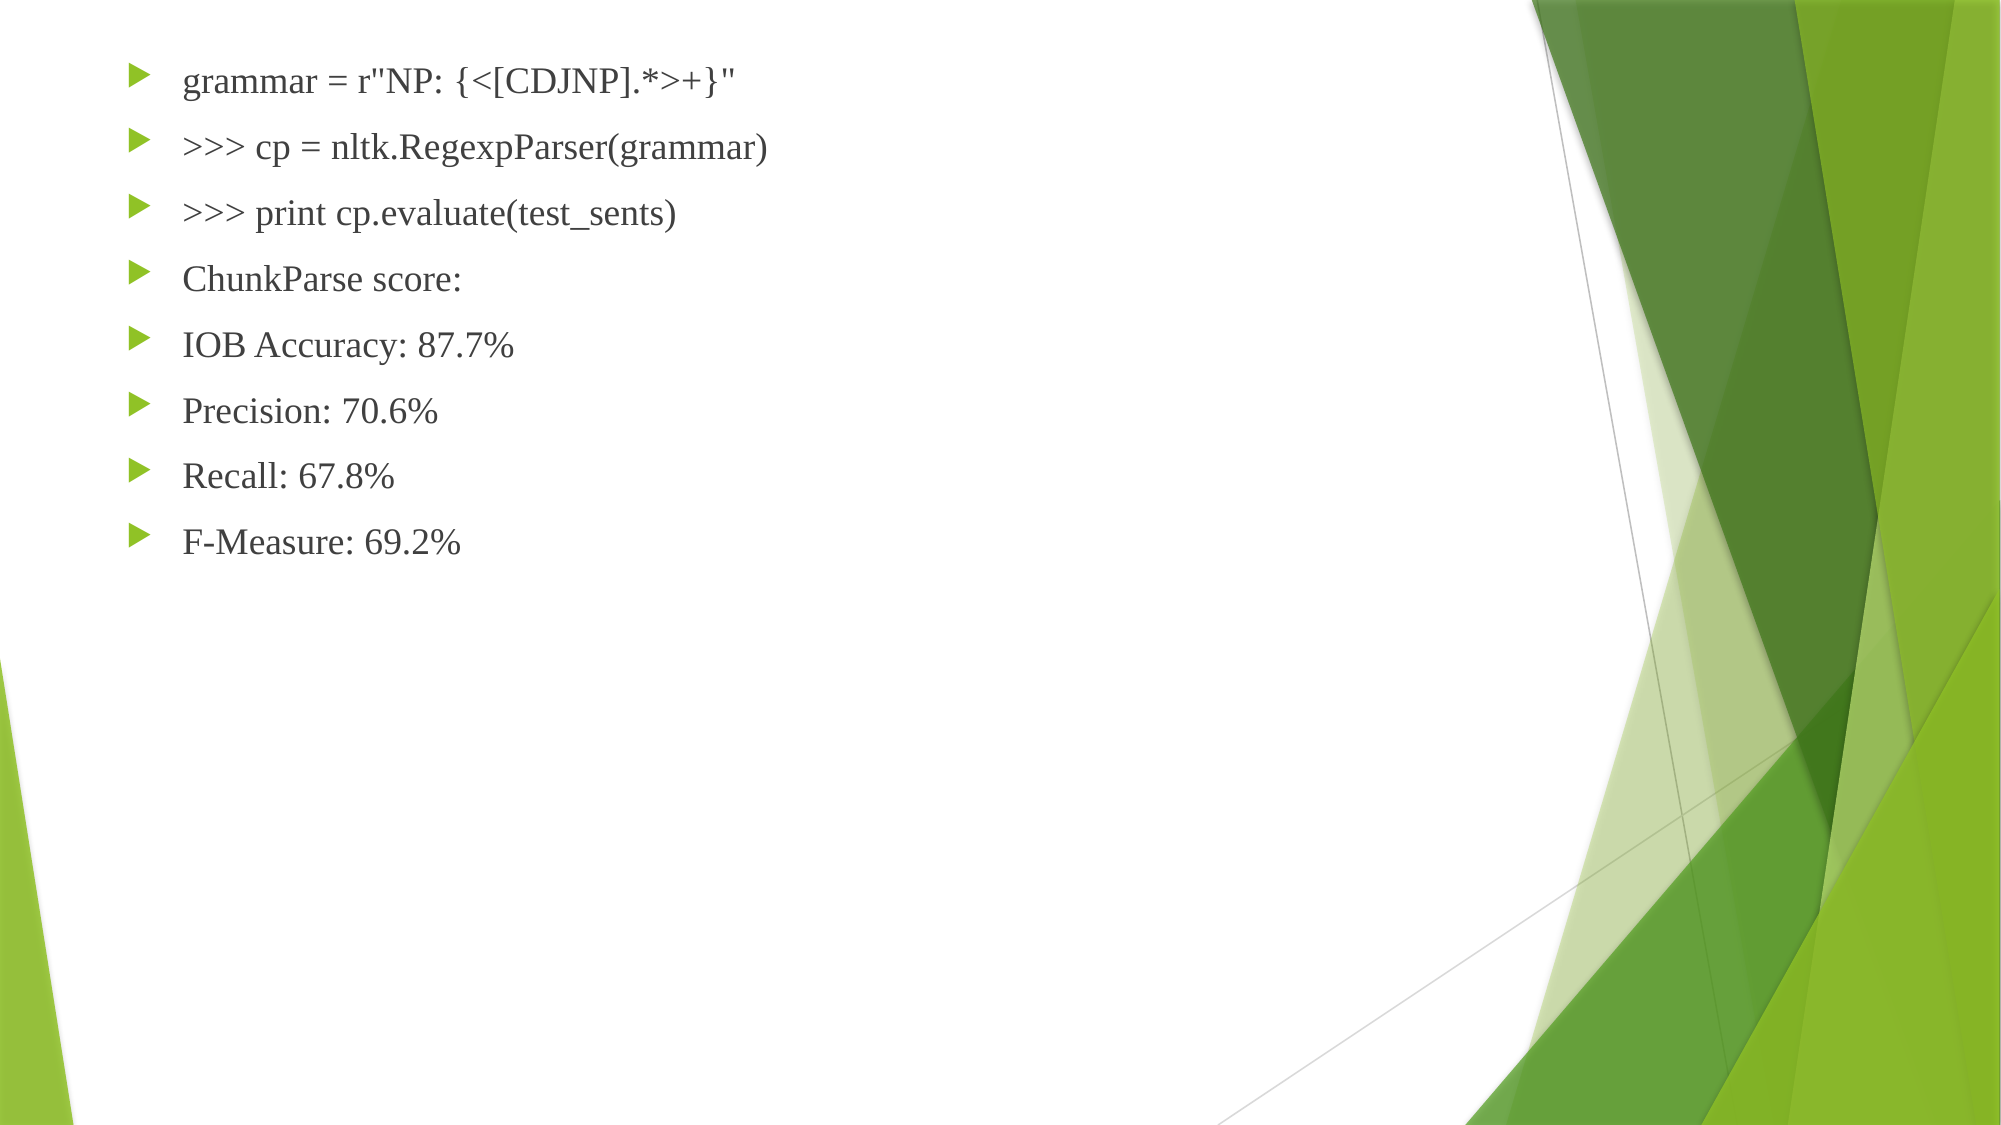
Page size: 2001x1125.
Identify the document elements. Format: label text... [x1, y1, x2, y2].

list grammar = r"NP: {<[CDJNP].*>+}" >>> cp = nltk.RegexpParser(grammar) >>> print cp.evaluate(test_sents) ChunkParse score: IOB Accuracy: 87.7% Precision: 70.6% Recall: 67.8% F-Measure: 69.2% [111, 48, 1522, 991]
